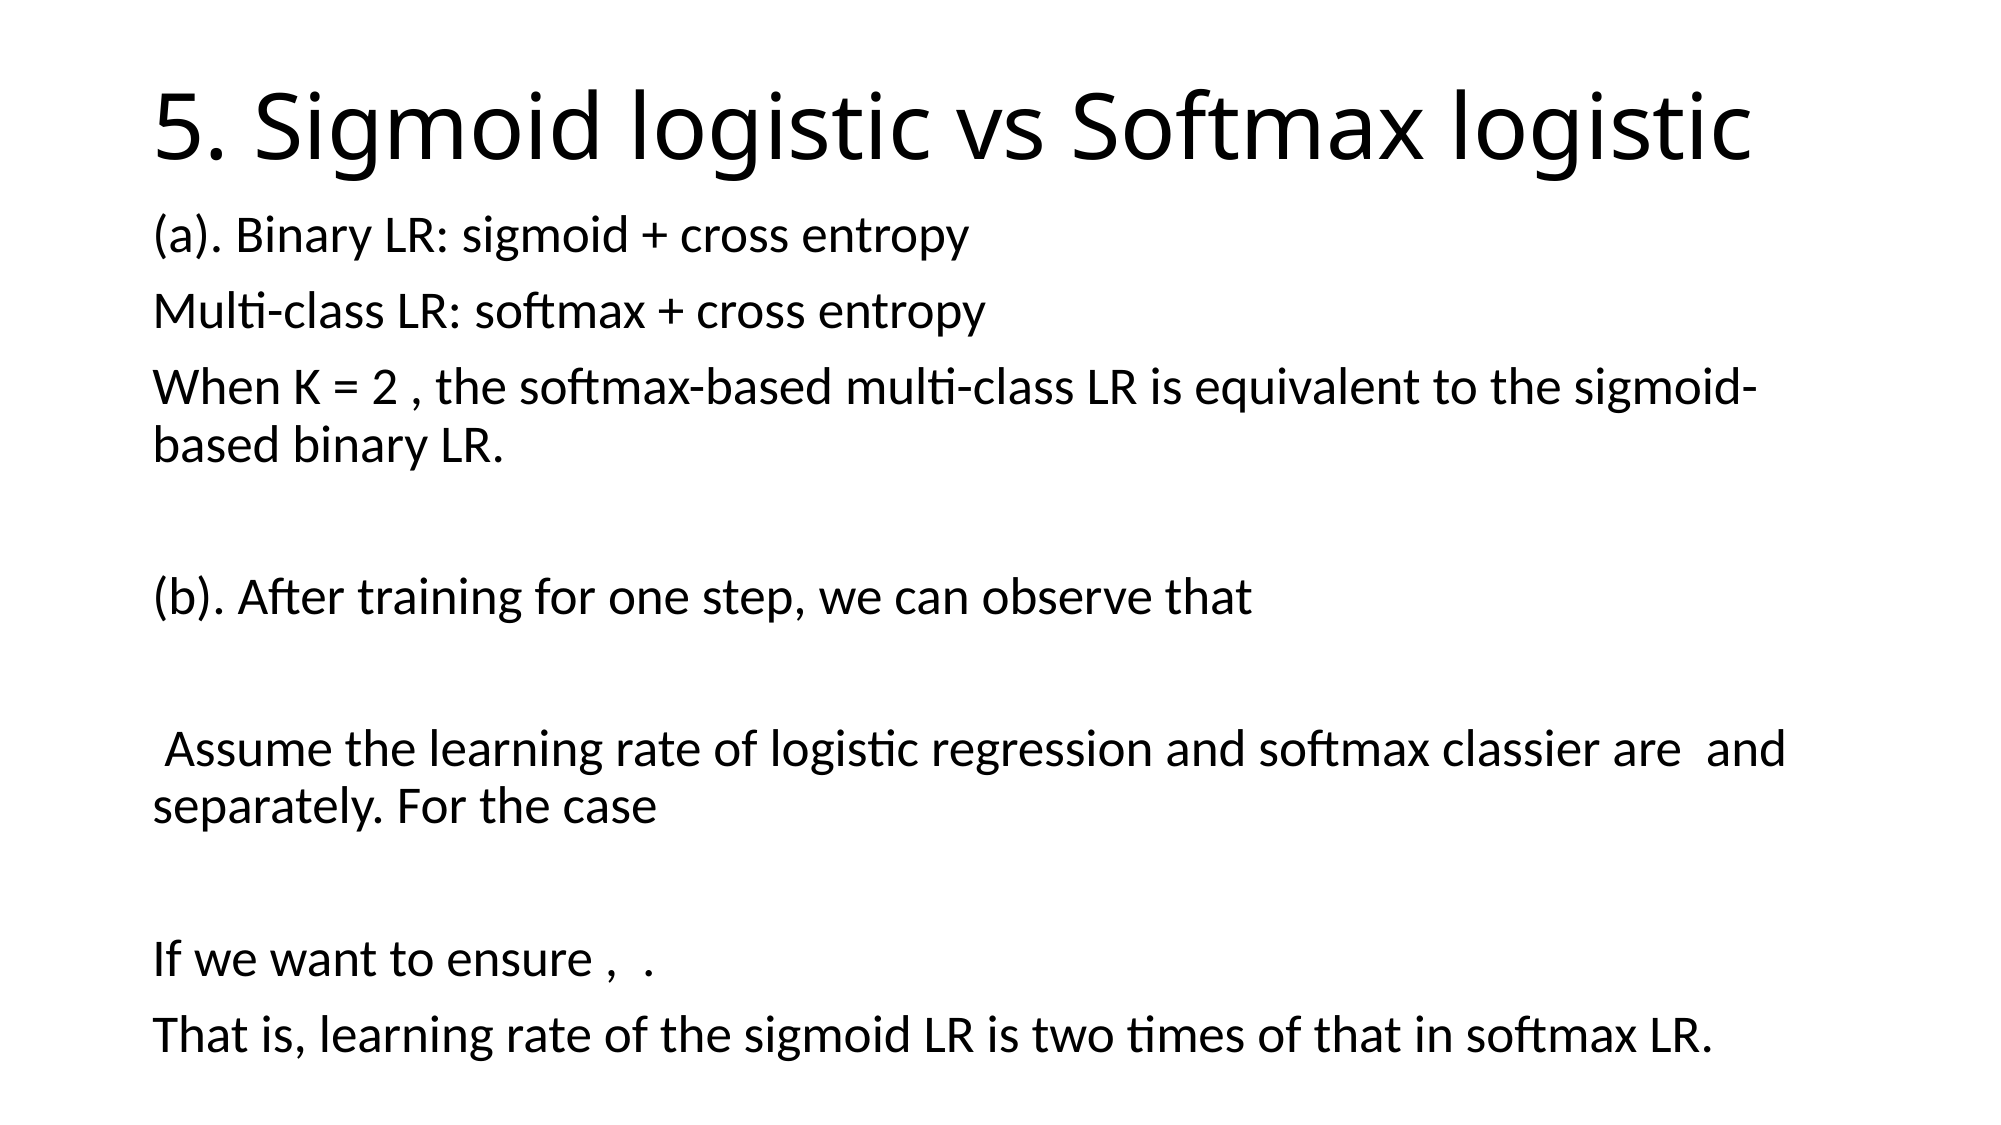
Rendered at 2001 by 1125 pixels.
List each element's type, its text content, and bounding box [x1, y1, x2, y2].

title 5. Sigmoid logistic vs Softmax logistic [137, 20, 1863, 239]
